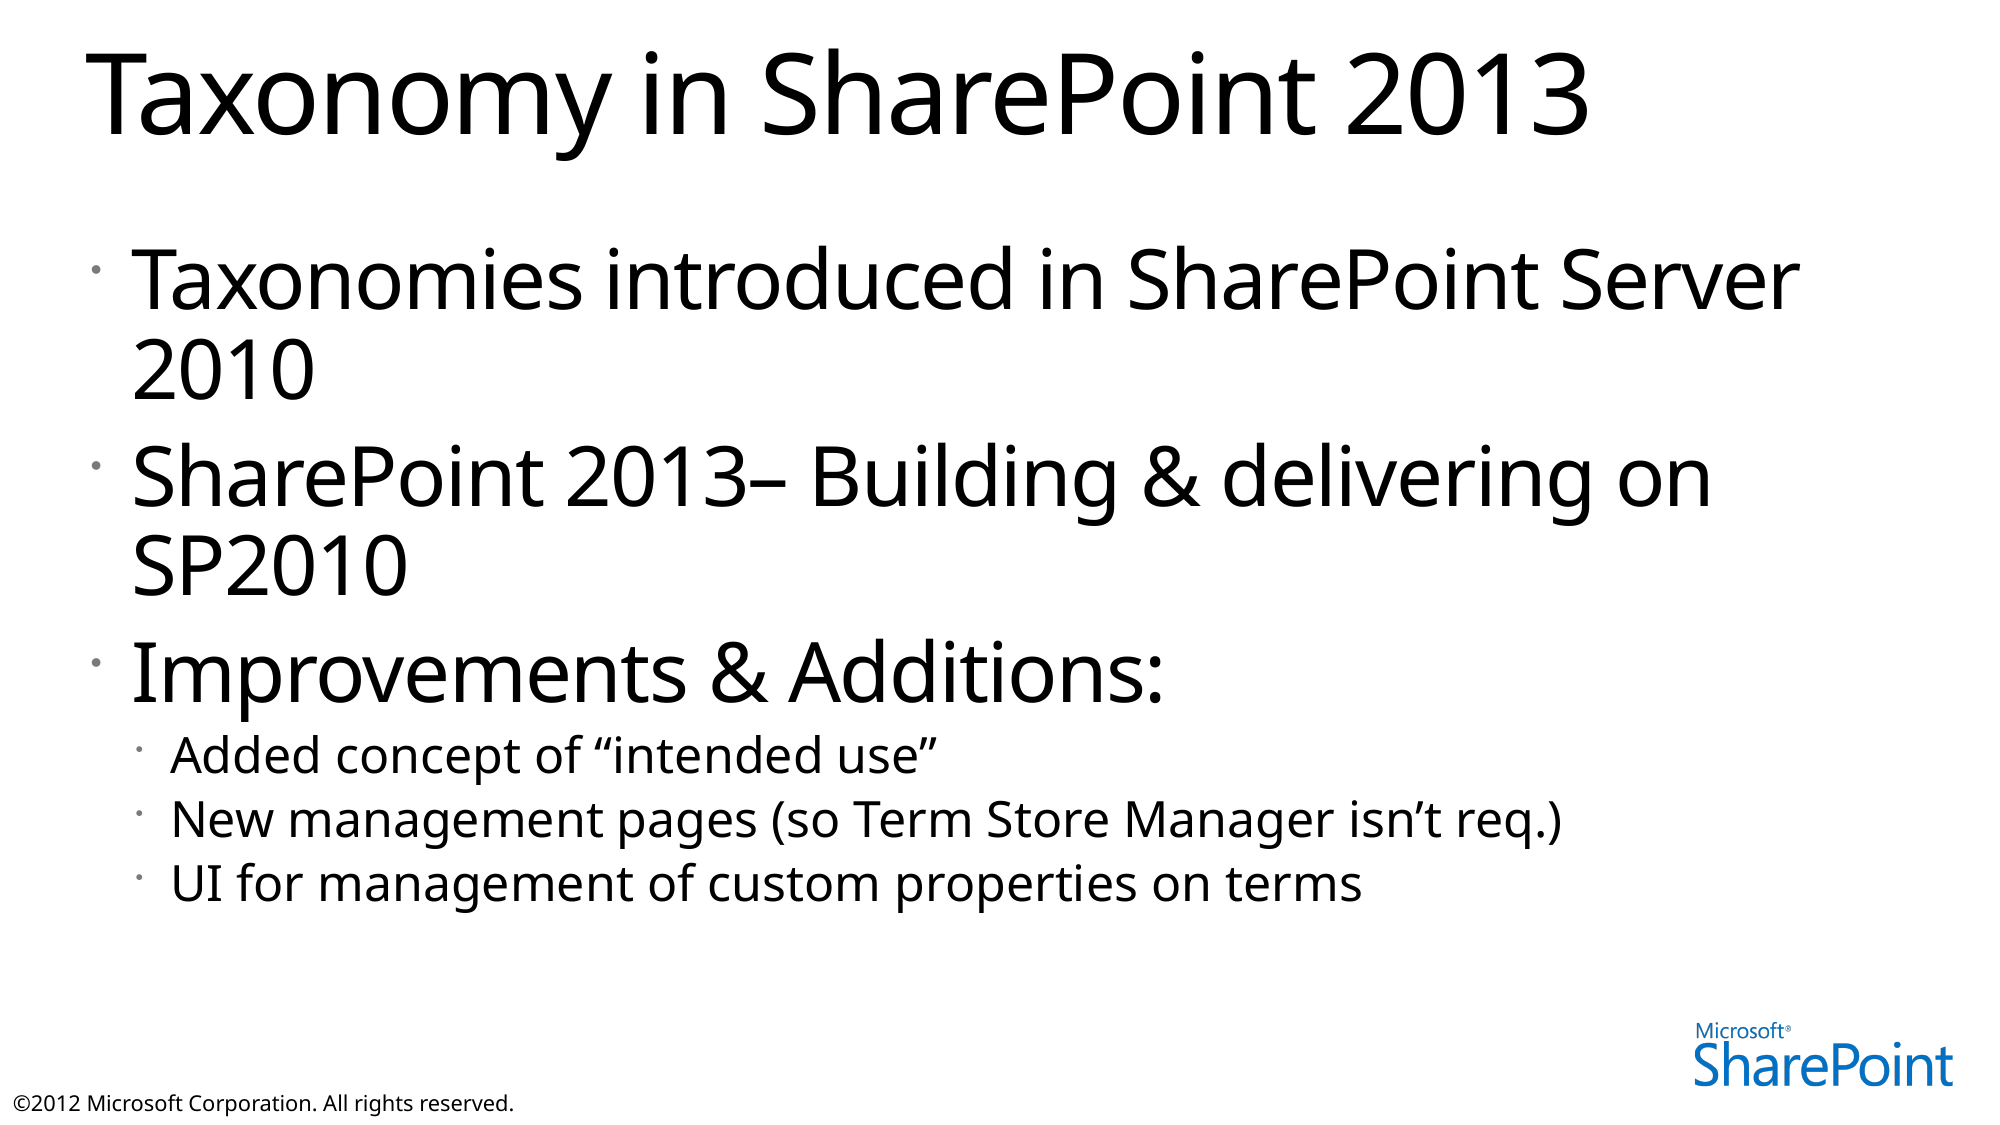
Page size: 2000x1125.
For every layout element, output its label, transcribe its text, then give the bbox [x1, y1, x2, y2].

picture [1690, 1007, 1953, 1098]
title Taxonomy in SharePoint 2013 [85, 37, 1914, 161]
list Taxonomies introduced in SharePoint Server 2010 SharePoint 2013– Building & delivering on SP2010 Improvements & Additions: Added concept of “intended use” New management pages (so Term Store Manager isn’t req.) UI for management of custom properties on terms [85, 237, 1914, 573]
